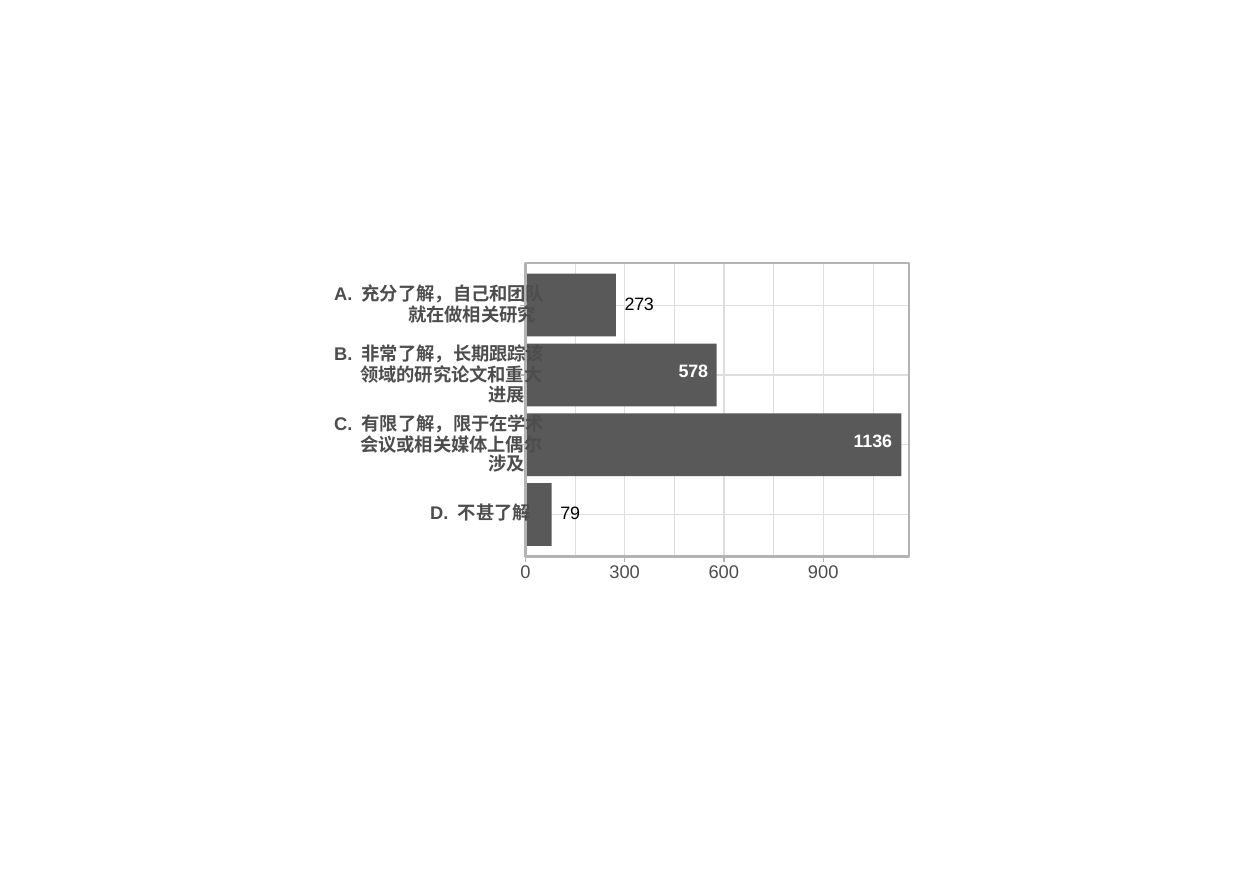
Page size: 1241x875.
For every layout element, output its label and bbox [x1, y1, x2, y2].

text_box [319, 251, 921, 623]
